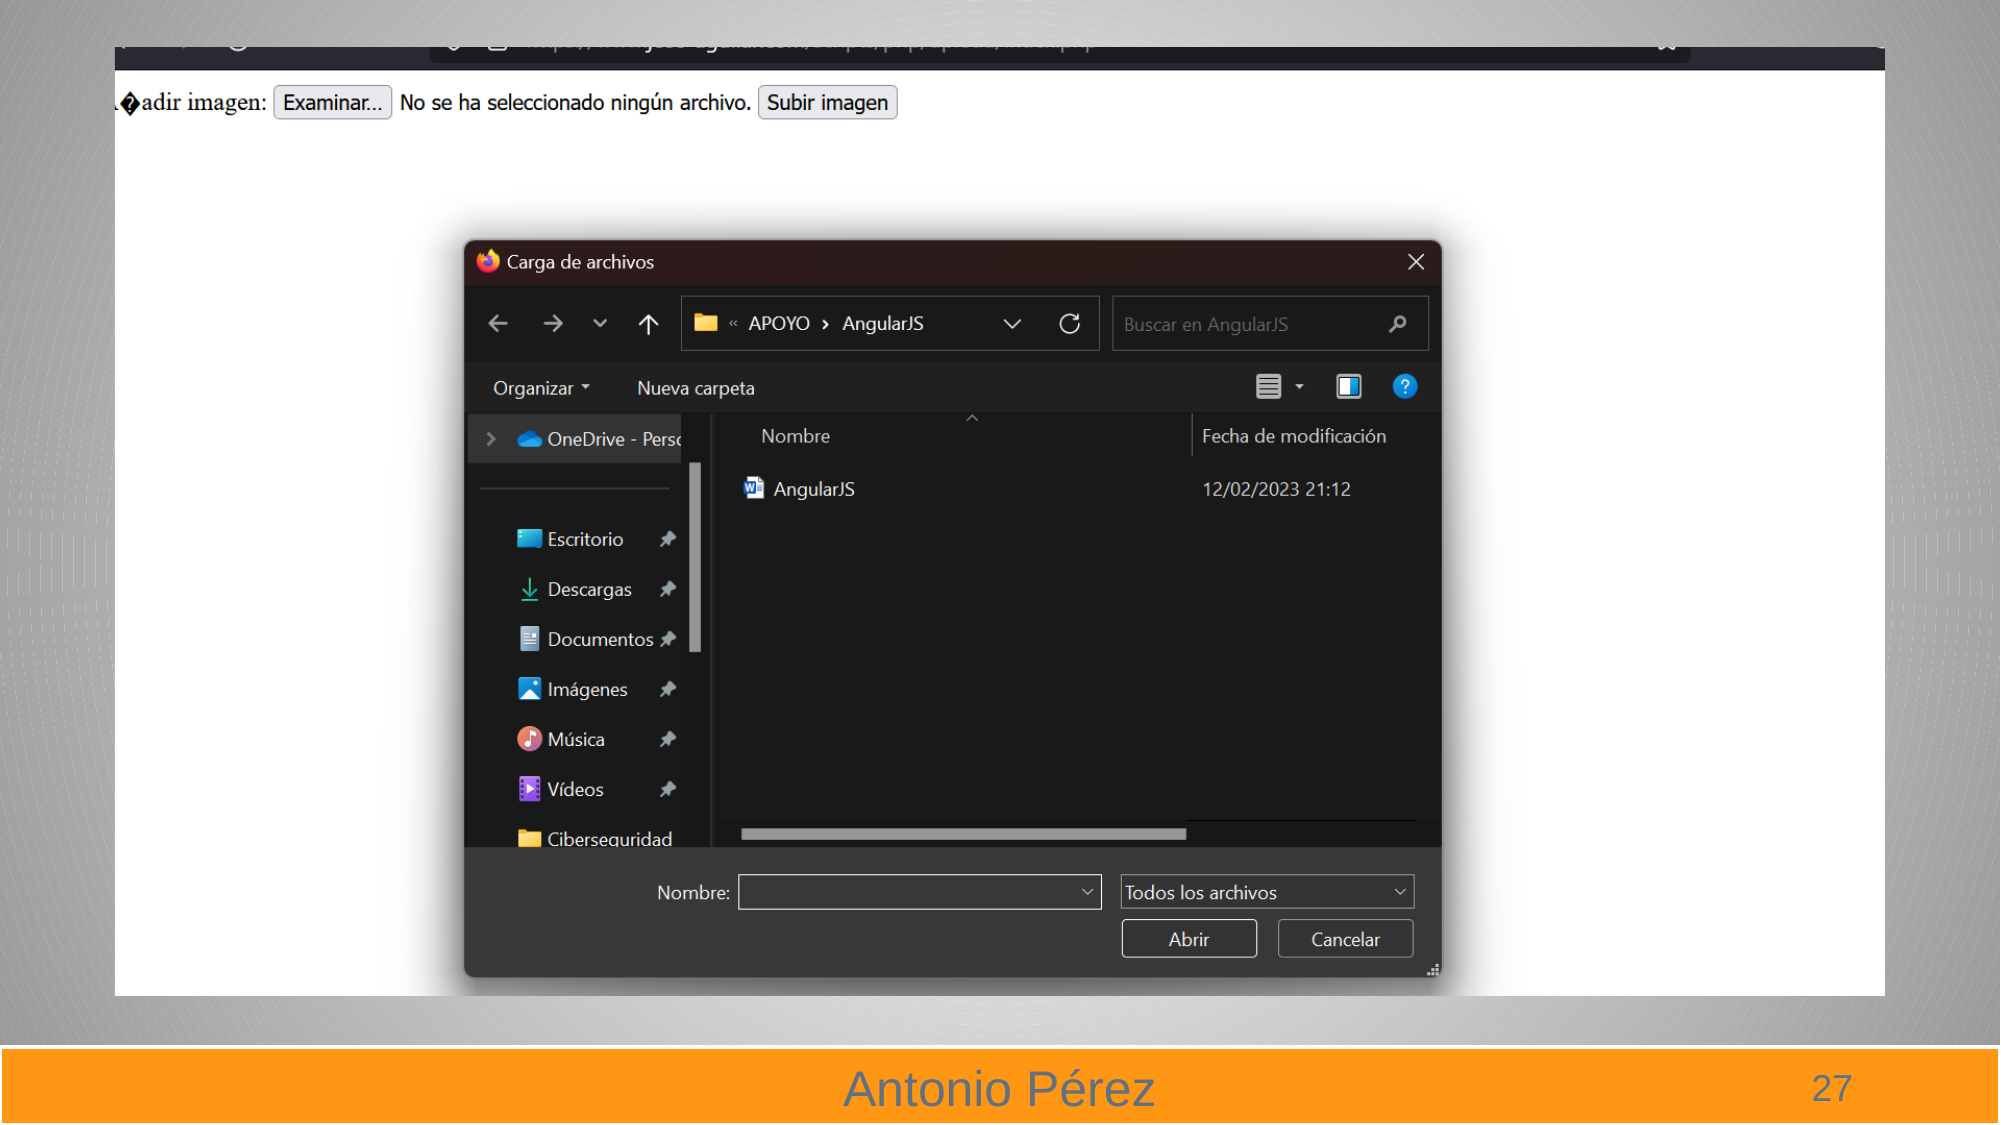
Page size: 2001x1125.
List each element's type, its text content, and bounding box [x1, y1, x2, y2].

slide_number 27 [1796, 1056, 1917, 1125]
picture [114, 47, 1886, 996]
